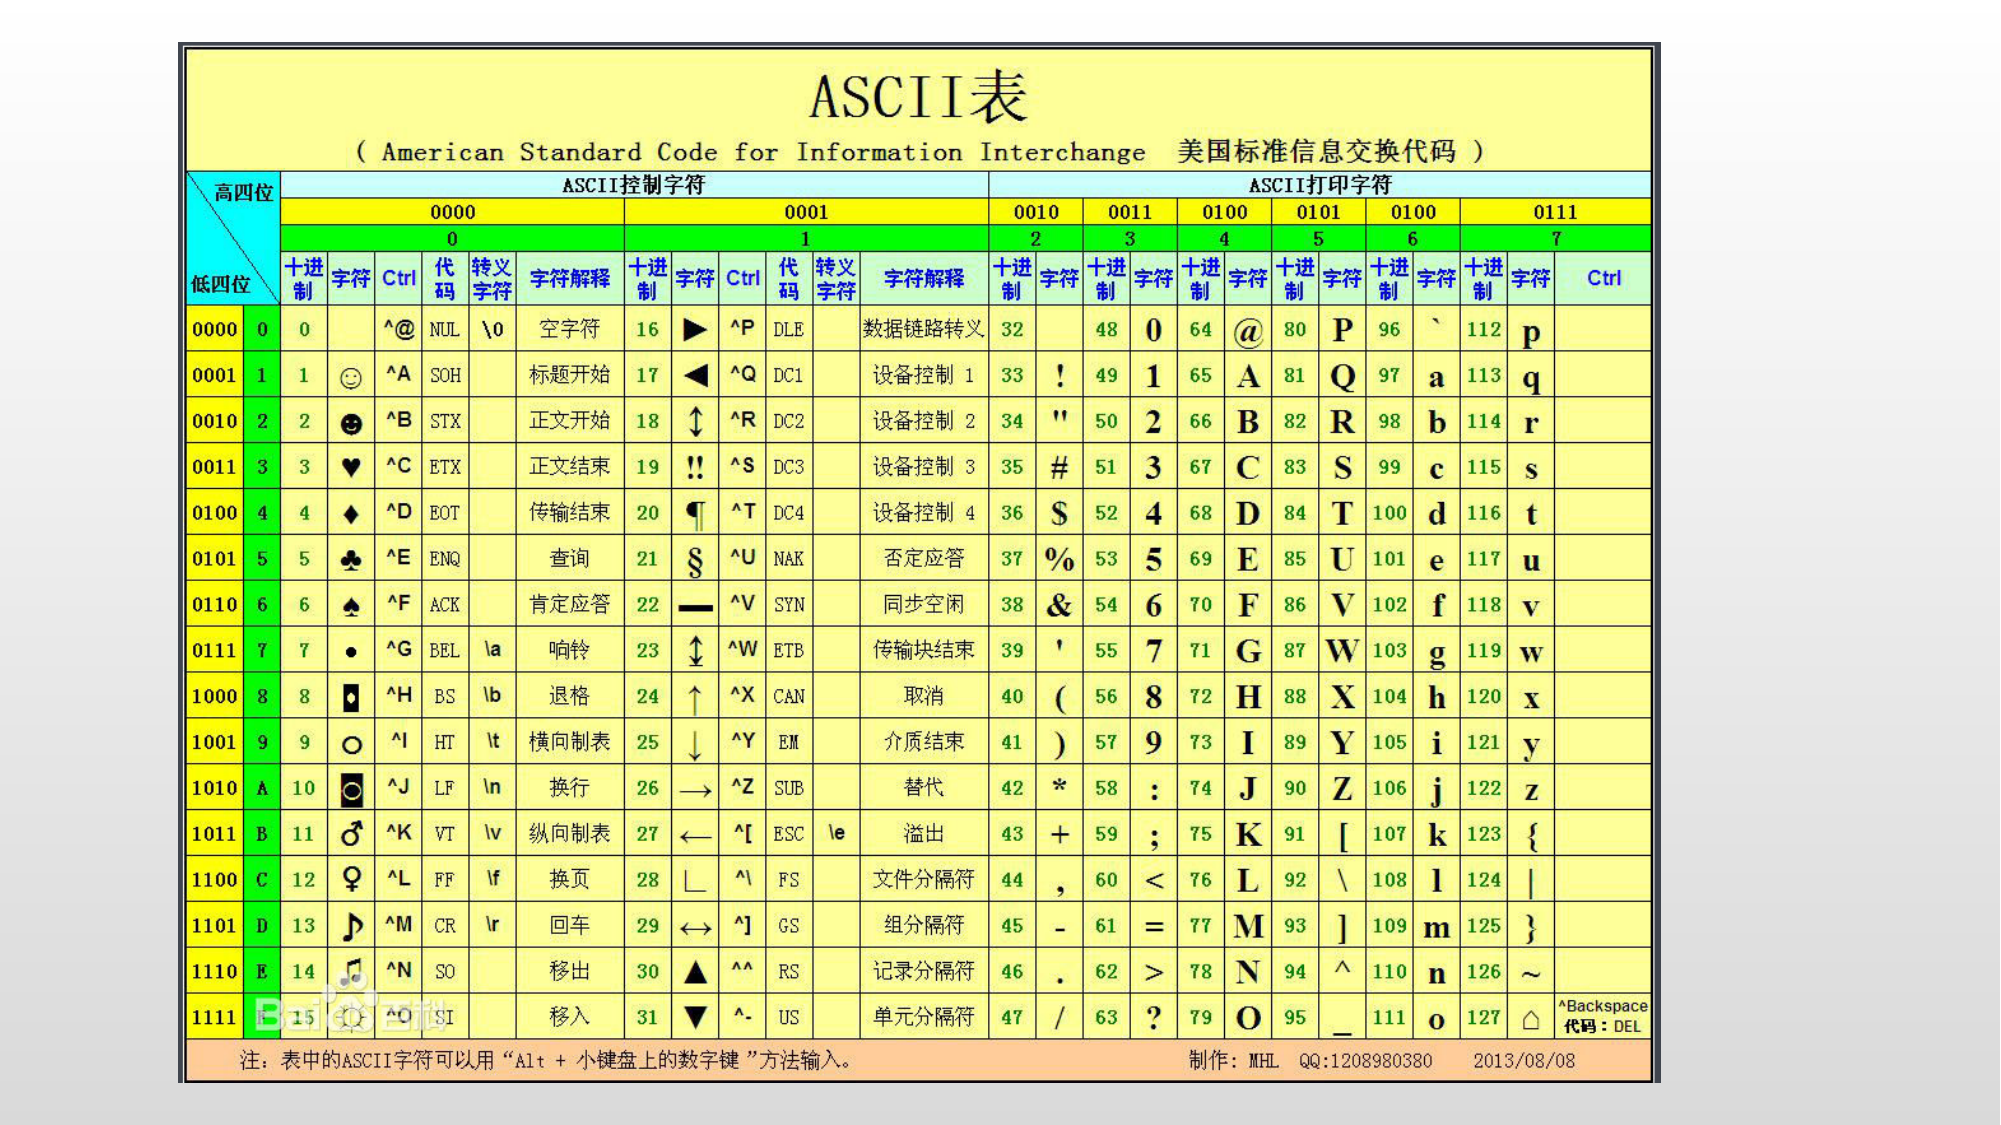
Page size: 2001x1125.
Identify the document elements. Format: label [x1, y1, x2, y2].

picture [178, 42, 1661, 1083]
